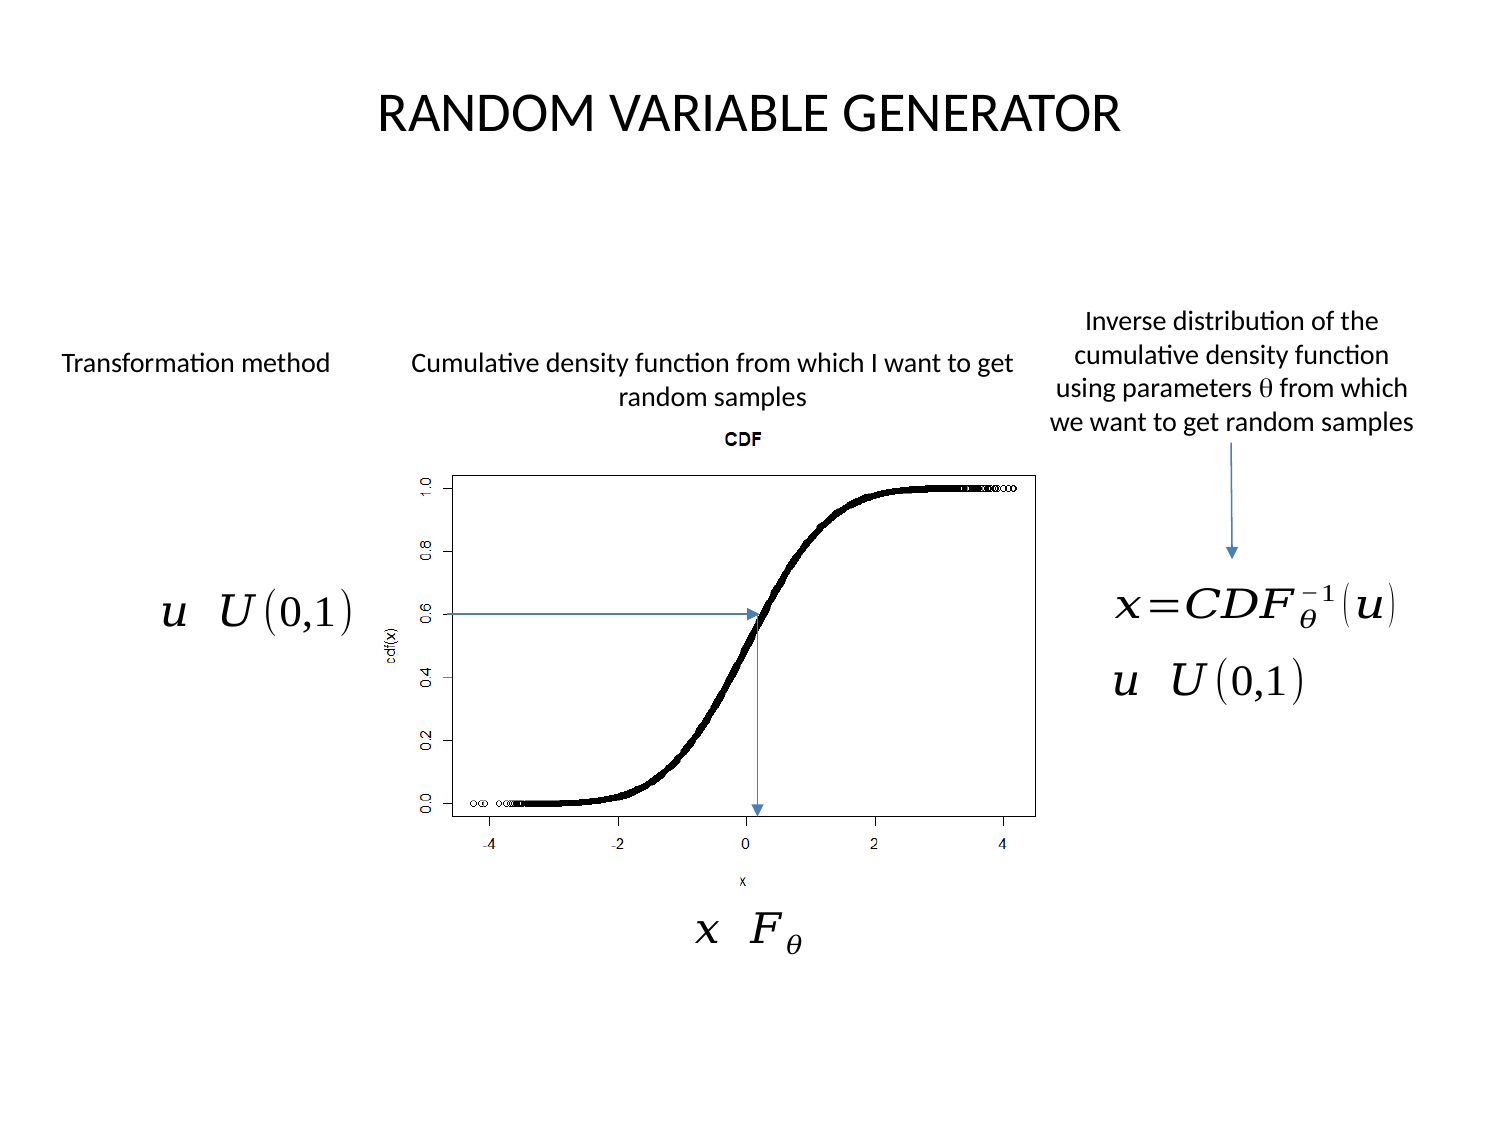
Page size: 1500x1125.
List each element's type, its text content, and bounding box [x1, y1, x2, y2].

text_box RANDOM VARIABLE GENERATOR [362, 68, 1137, 151]
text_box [1030, 294, 1434, 560]
text_box Transformation method [46, 337, 346, 386]
text_box Cumulative density function from which I want to get random samples [365, 337, 1025, 420]
picture [377, 400, 1073, 908]
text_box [1111, 577, 1397, 708]
